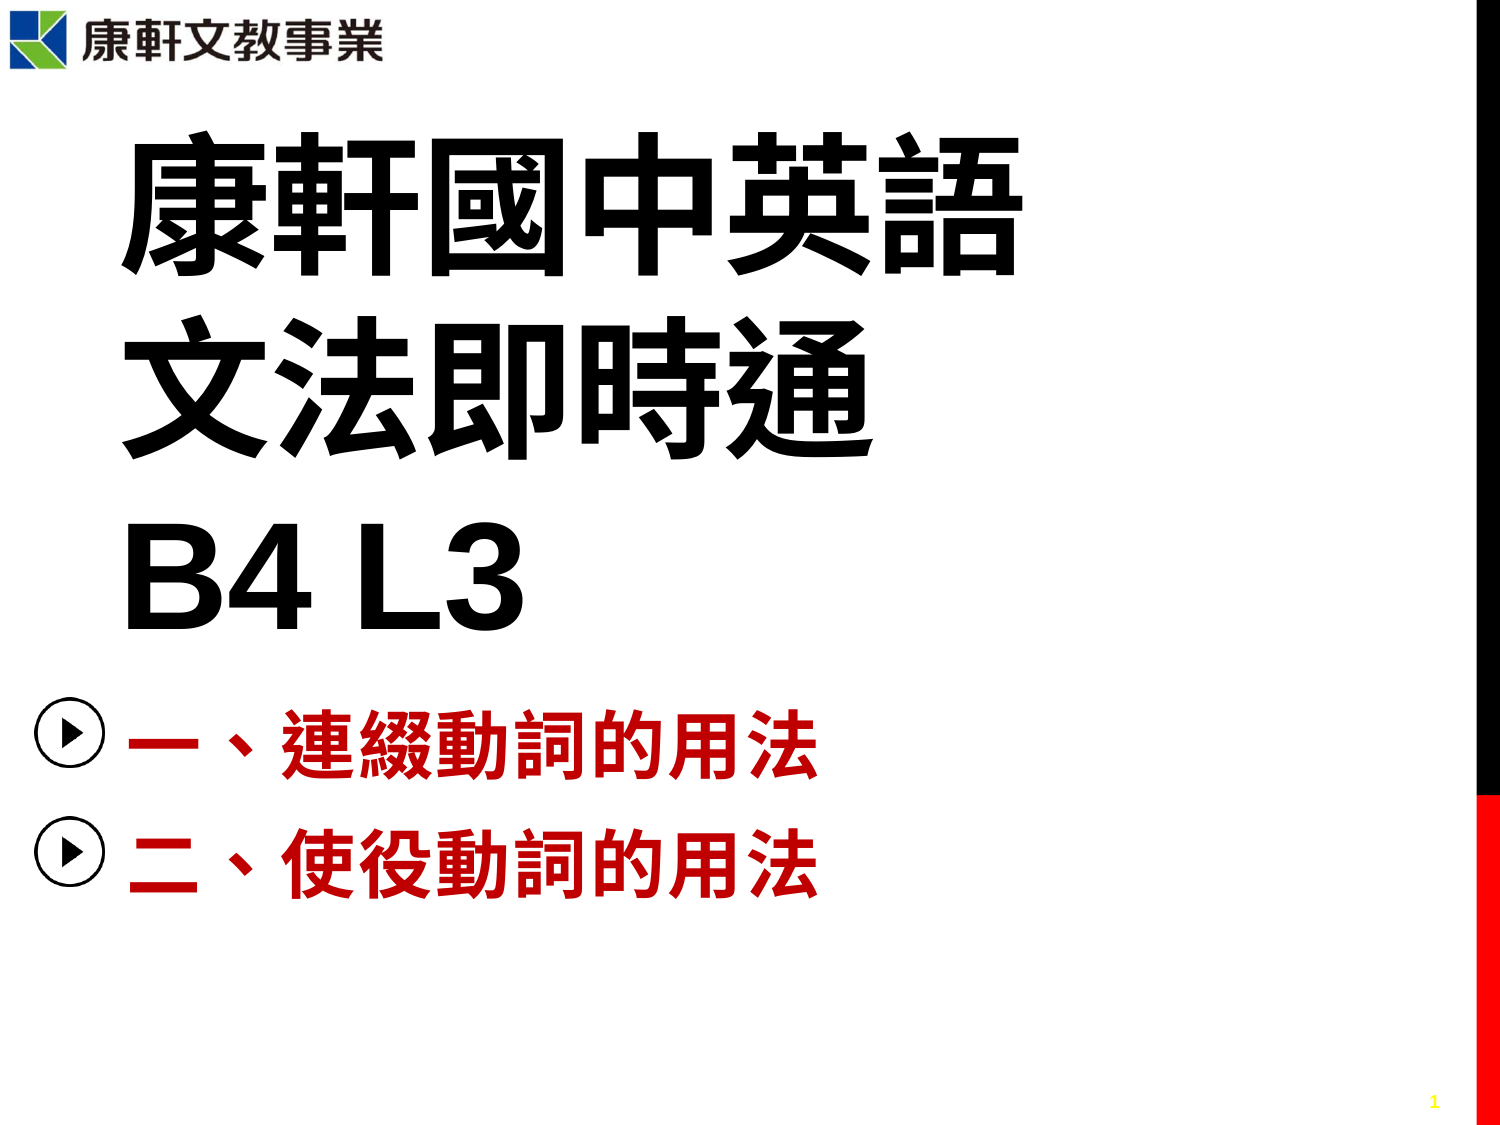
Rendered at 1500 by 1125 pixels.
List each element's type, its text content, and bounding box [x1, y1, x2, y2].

text_box 一、連綴動詞的用法 [111, 678, 1438, 796]
picture [8, 9, 387, 70]
picture [34, 816, 105, 887]
text_box 康軒國中英語 文法即時通 B4 L3 [103, 102, 1400, 668]
picture [34, 697, 105, 768]
text_box 二、使役動詞的用法 [111, 797, 1438, 915]
slide_number 1 [1405, 1082, 1464, 1119]
